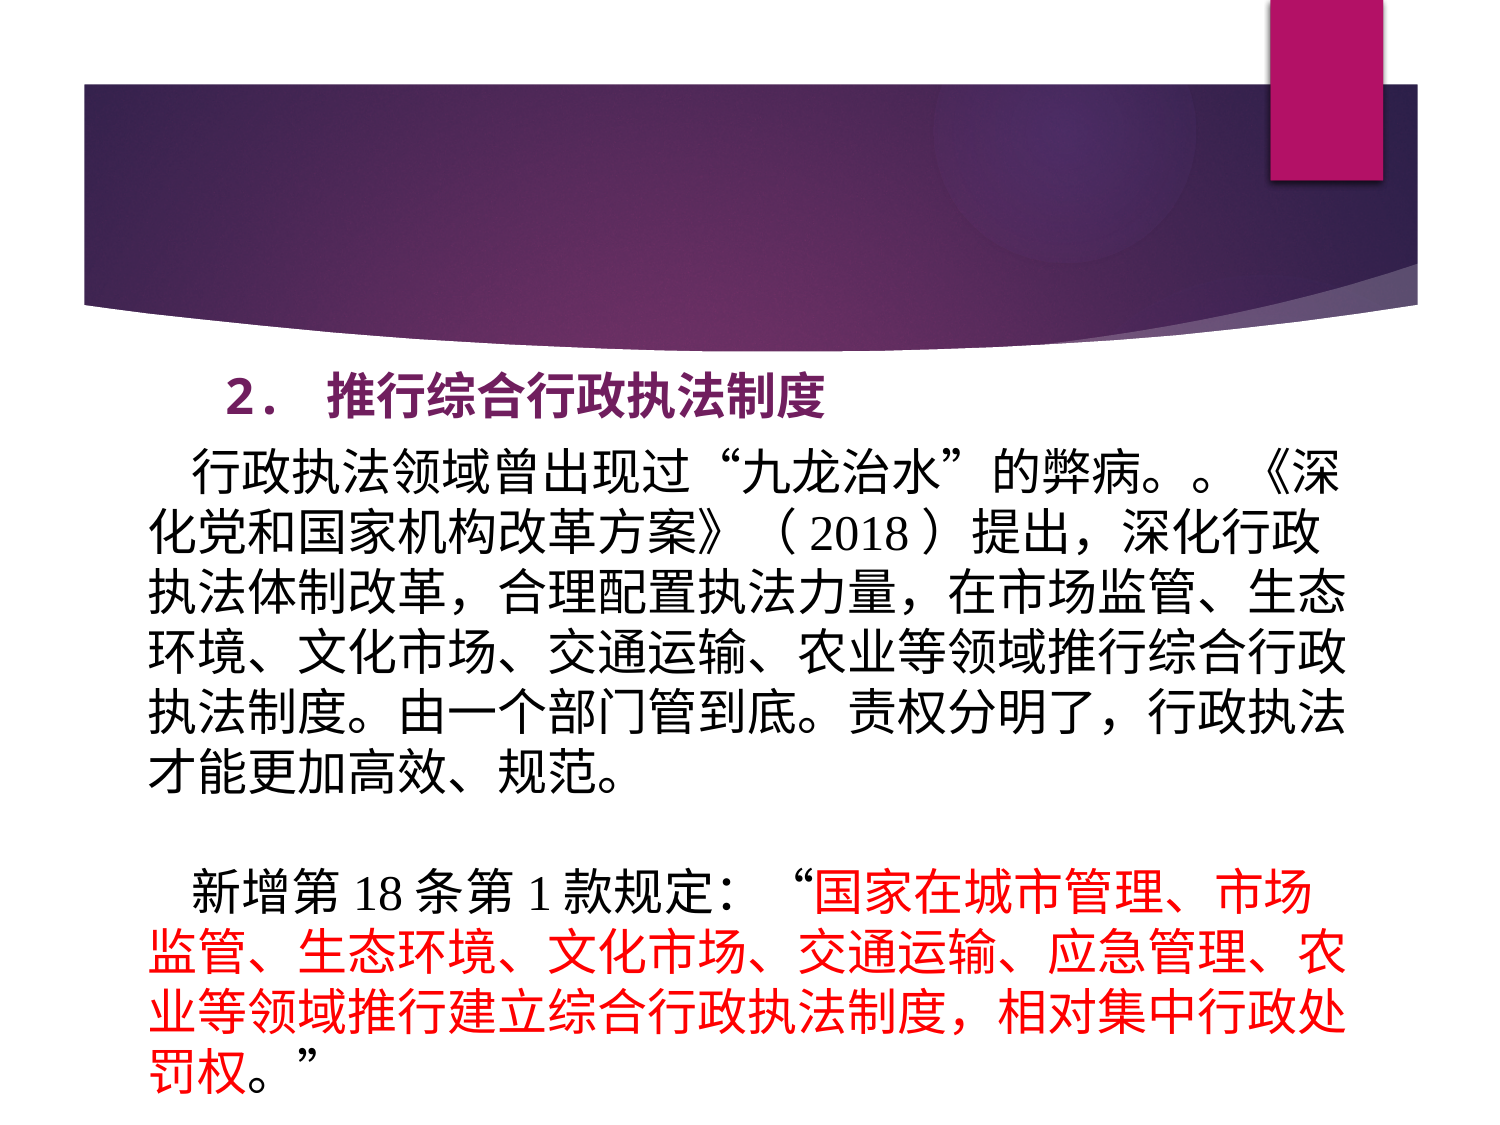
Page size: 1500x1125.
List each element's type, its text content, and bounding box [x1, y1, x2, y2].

text_box 行政执法领域曾出现过“九龙治水”的弊病。。《深化党和国家机构改革方案》（2018）提出，深化行政执法体制改革，合理配置执法力量，在市场监管、生态环境、文化市场、交通运输、农业等领域推行综合行政执法制度。由一个部门管到底。责权分明了，行政执法才能更加高效、规范。 新增第18条第1款规定：“国家在城市管理、市场监管、生态环境、文化市场、交通运输、应急管理、农业等领域推行建立综合行政执法制度，相对集中行政处罚权。” [132, 432, 1365, 1125]
text_box 2. 推行综合行政执法制度 [209, 357, 842, 432]
